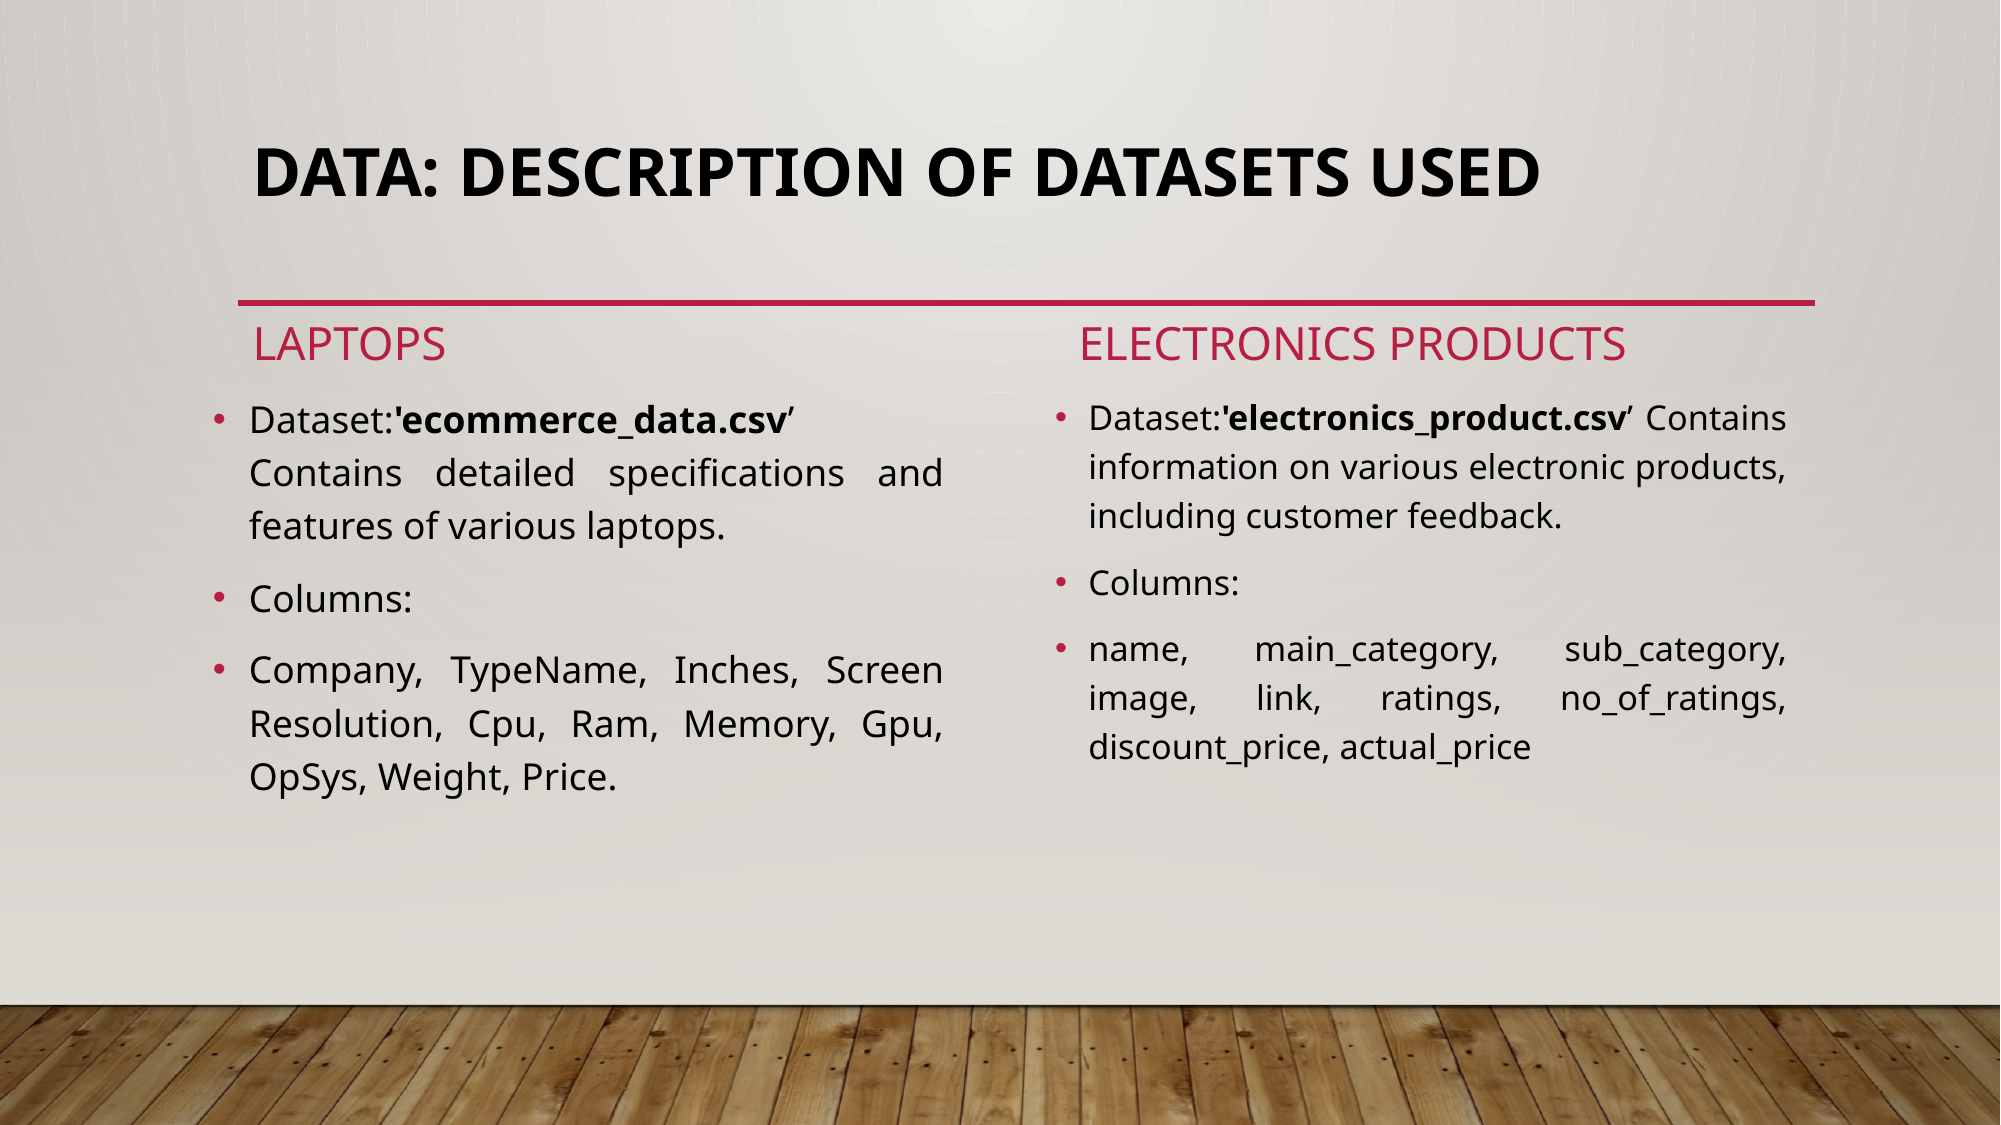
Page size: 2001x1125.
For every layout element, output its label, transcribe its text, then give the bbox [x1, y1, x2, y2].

list Dataset:'ecommerce_data.csv’ Contains detailed specifications and features of various laptops. Columns: Company, TypeName, Inches, Screen Resolution, Cpu, Ram, Memory, Gpu, OpSys, Weight, Price. [197, 379, 960, 814]
picture [0, 1005, 2000, 1125]
title Data: Description of datasets used [237, 131, 1814, 306]
list Electronics Products [1063, 304, 1826, 377]
list Laptops [237, 304, 1000, 377]
list Dataset:'electronics_product.csv’ Contains information on various electronic products, including customer feedback. Columns: name, main_category, sub_category, image, link, ratings, no_of_ratings, discount_price, actual_price [1040, 380, 1803, 814]
